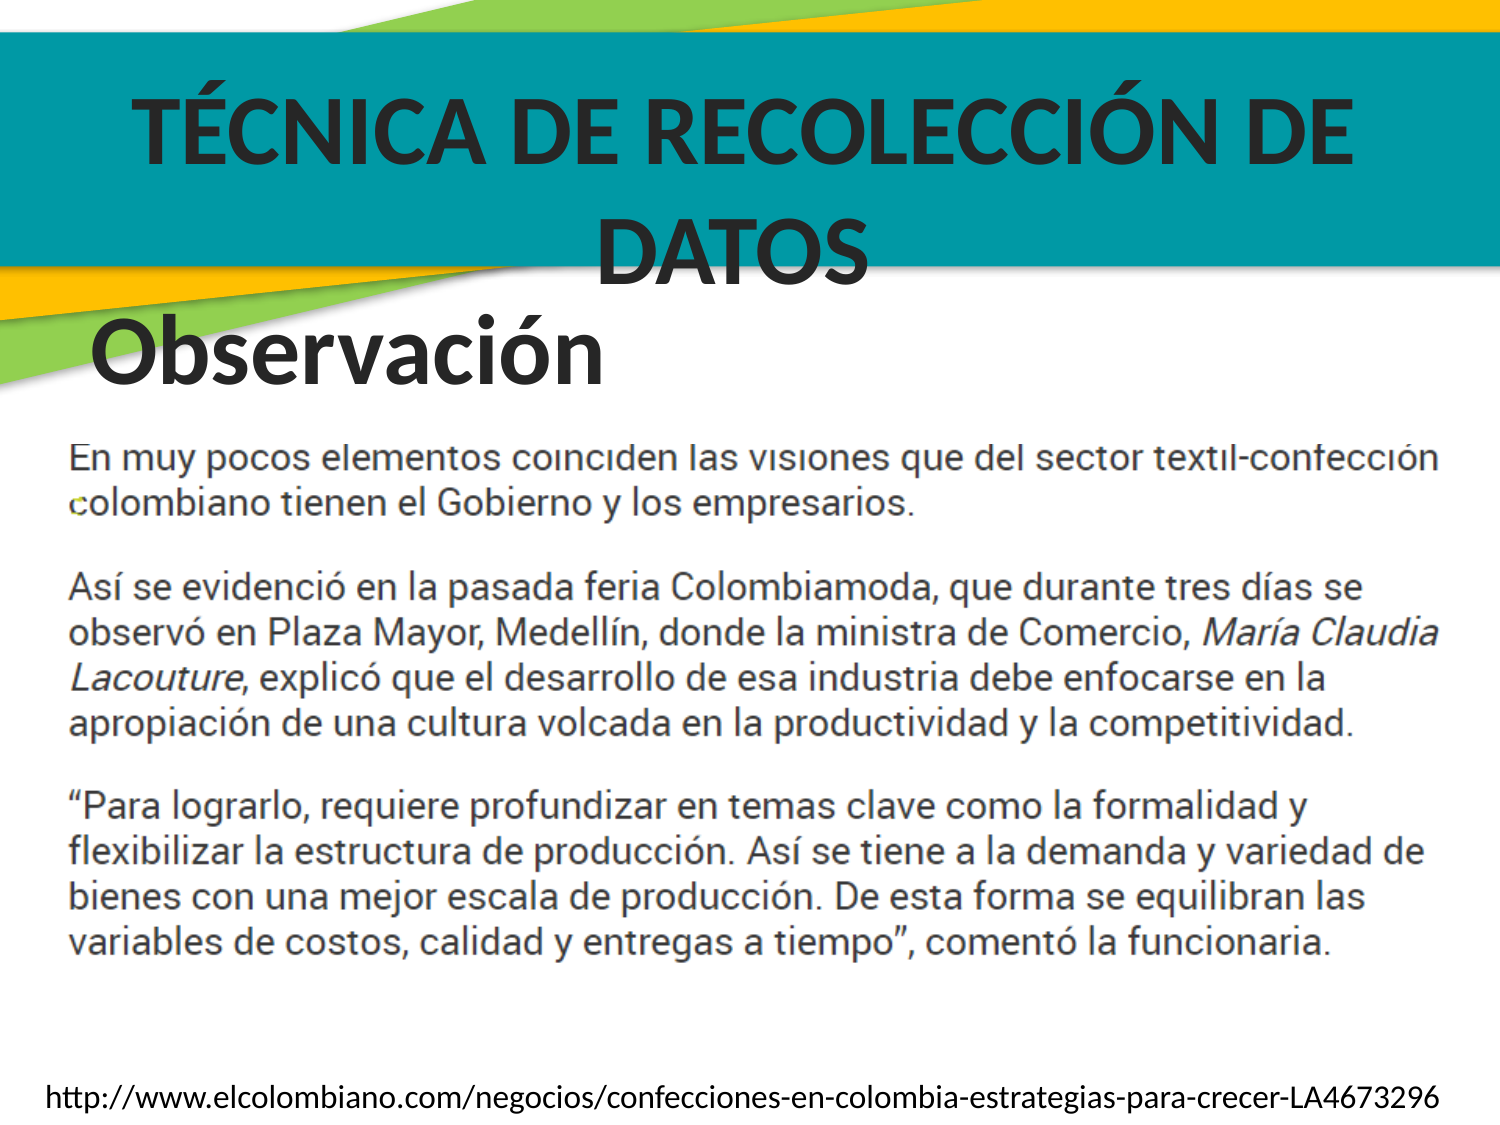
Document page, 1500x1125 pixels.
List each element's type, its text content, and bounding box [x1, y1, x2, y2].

text_box http://www.elcolombiano.com/negocios/confecciones-en-colombia-estrategias-para-crecer-LA4673296 [30, 1067, 1500, 1122]
picture [48, 443, 1482, 978]
text_box Observación [74, 269, 225, 420]
text_box TÉCNICA DE RECOLECCIÓN DE DATOS [74, 56, 1415, 312]
